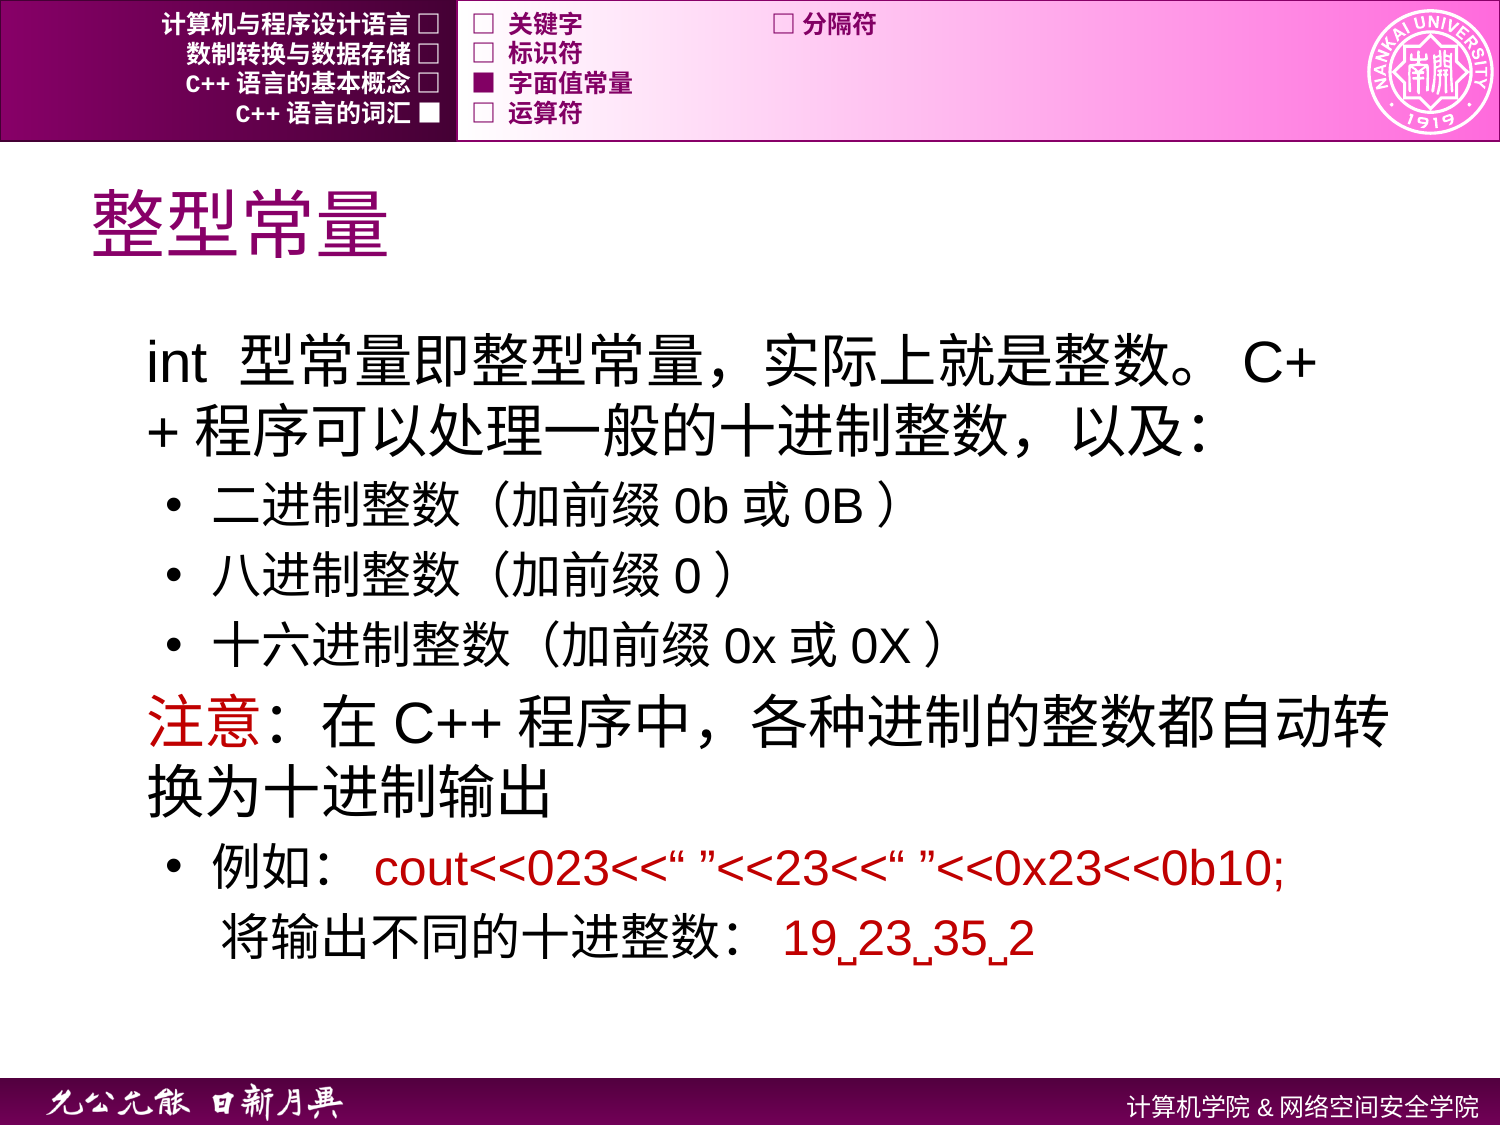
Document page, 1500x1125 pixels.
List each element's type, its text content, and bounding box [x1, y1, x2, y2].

text_box 计算机与程序设计语言 □ [0, 7, 459, 36]
text_box □ 标识符 [459, 36, 1361, 66]
text_box ■ 字面值常量 [459, 66, 1361, 95]
list int 型常量即整型常量，实际上就是整数。C++程序可以处理一般的十进制整数，以及： 二进制整数（加前缀0b或0B） 八进制整数（加前缀0） 十六进制整数（加前缀0x或0X） 注意：在C++程序中，各种进制的整数都自动转换为十进制输出 例如：cout<<023<<“ ”<<23<<“ ”<<0x23<<0b10; 将输出不同的十进整数：19˽23˽35˽2 [74, 316, 1426, 1055]
title 整型常量 [74, 163, 1426, 282]
picture [35, 1081, 356, 1122]
text_box C++语言的词汇 ■ [0, 95, 459, 129]
text_box □ 运算符 [459, 95, 1361, 129]
text_box C++语言的基本概念 □ [0, 66, 459, 95]
text_box □ 关键字 □ 分隔符 [459, 7, 1361, 36]
text_box 数制转换与数据存储 □ [0, 36, 459, 66]
